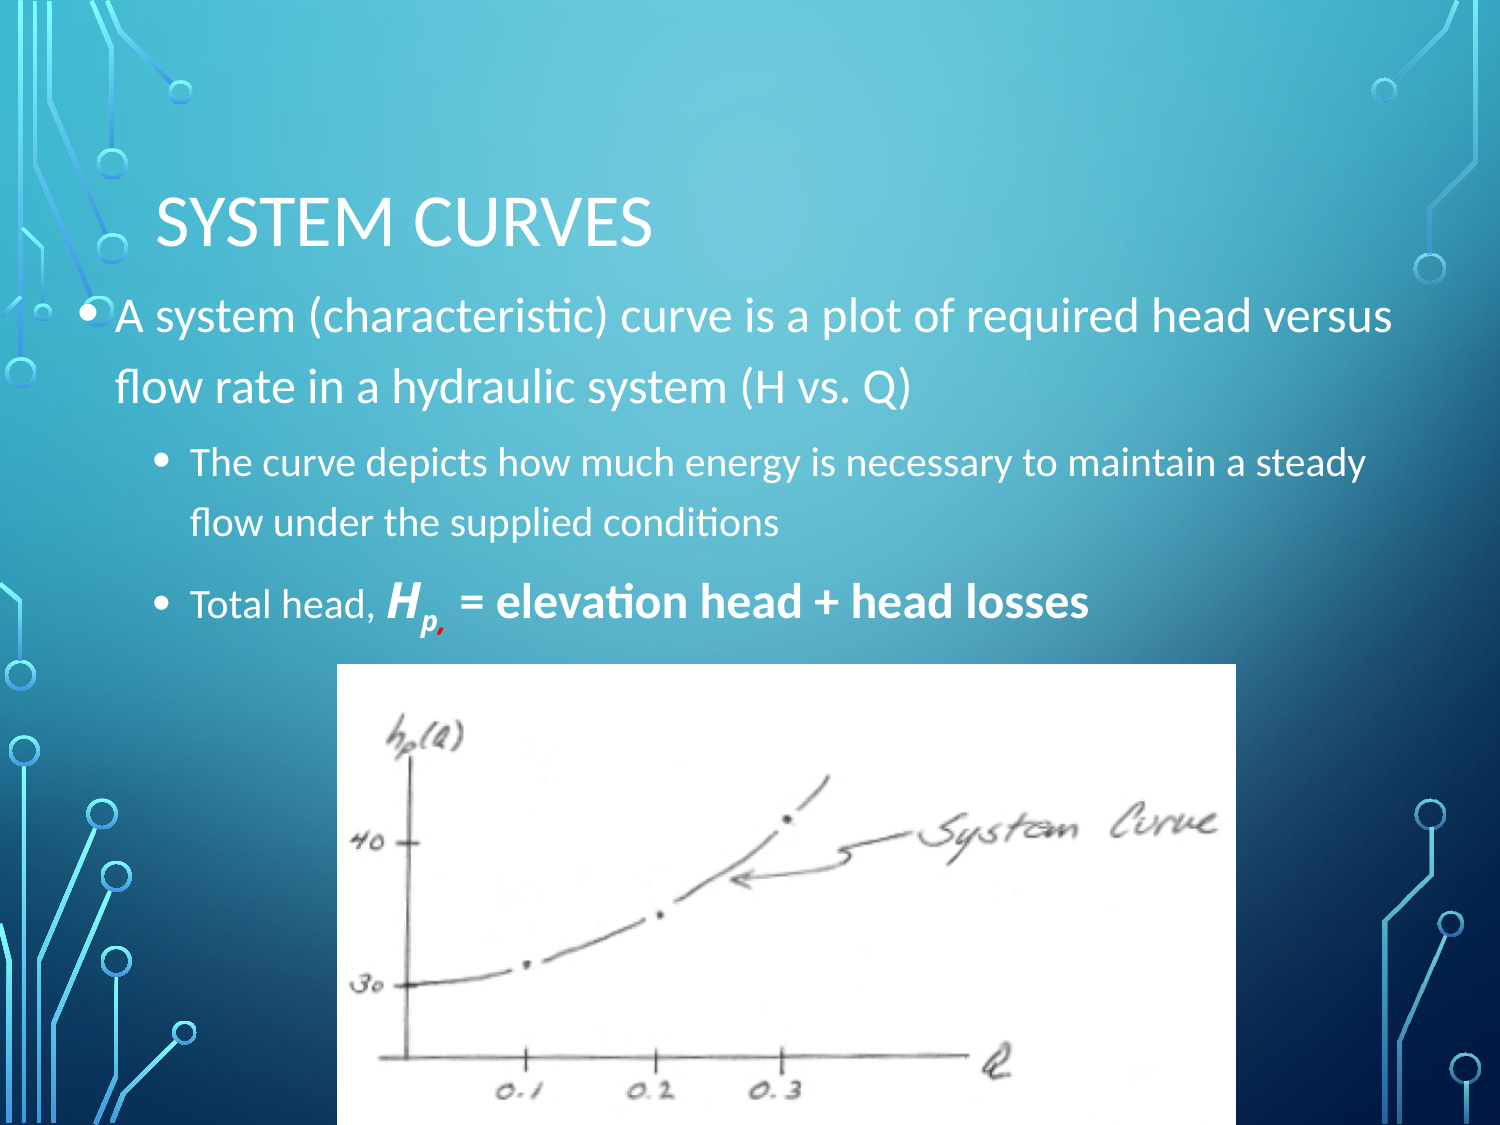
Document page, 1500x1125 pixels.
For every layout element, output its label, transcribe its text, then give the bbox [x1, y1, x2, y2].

picture [337, 663, 1236, 1125]
list A system (characteristic) curve is a plot of required head versus flow rate in a hydraulic system (H vs. Q) The curve depicts how much energy is necessary to maintain a steady flow under the supplied conditions Total head, Hp, = elevation head + head losses [62, 262, 1438, 1000]
title System Curves [140, 101, 1360, 262]
